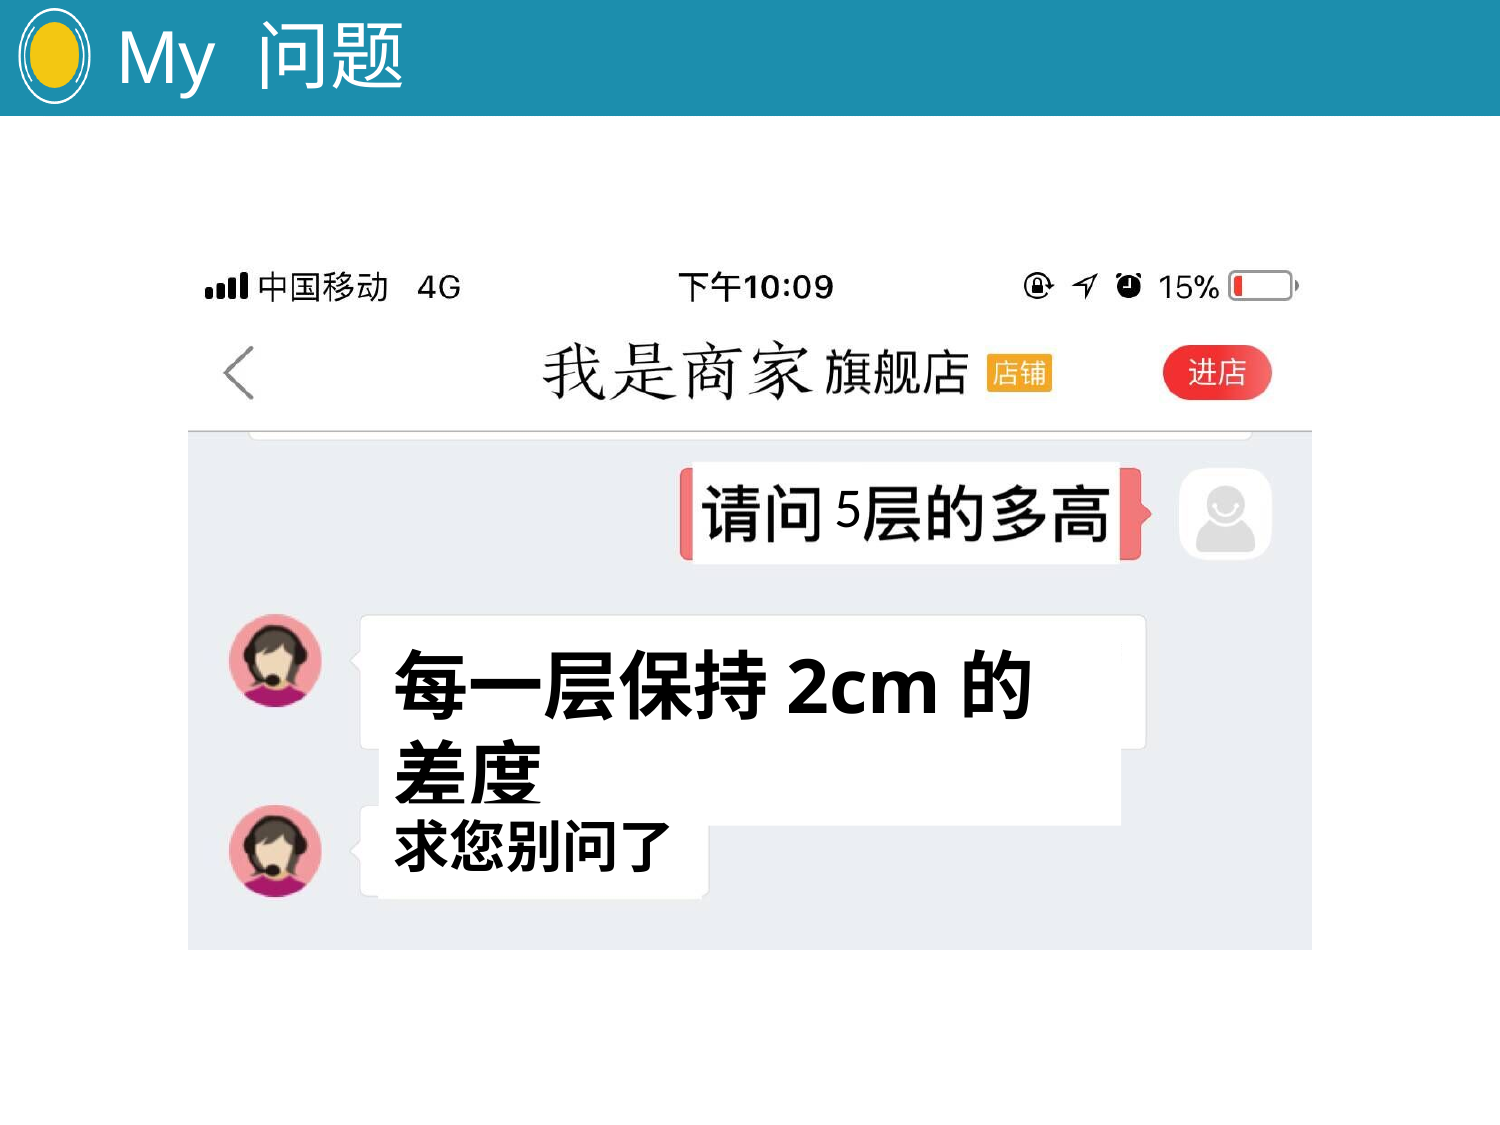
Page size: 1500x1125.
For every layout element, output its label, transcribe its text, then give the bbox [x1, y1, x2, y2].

picture [0, 0, 1500, 1125]
title My 问题 [101, 0, 1396, 119]
